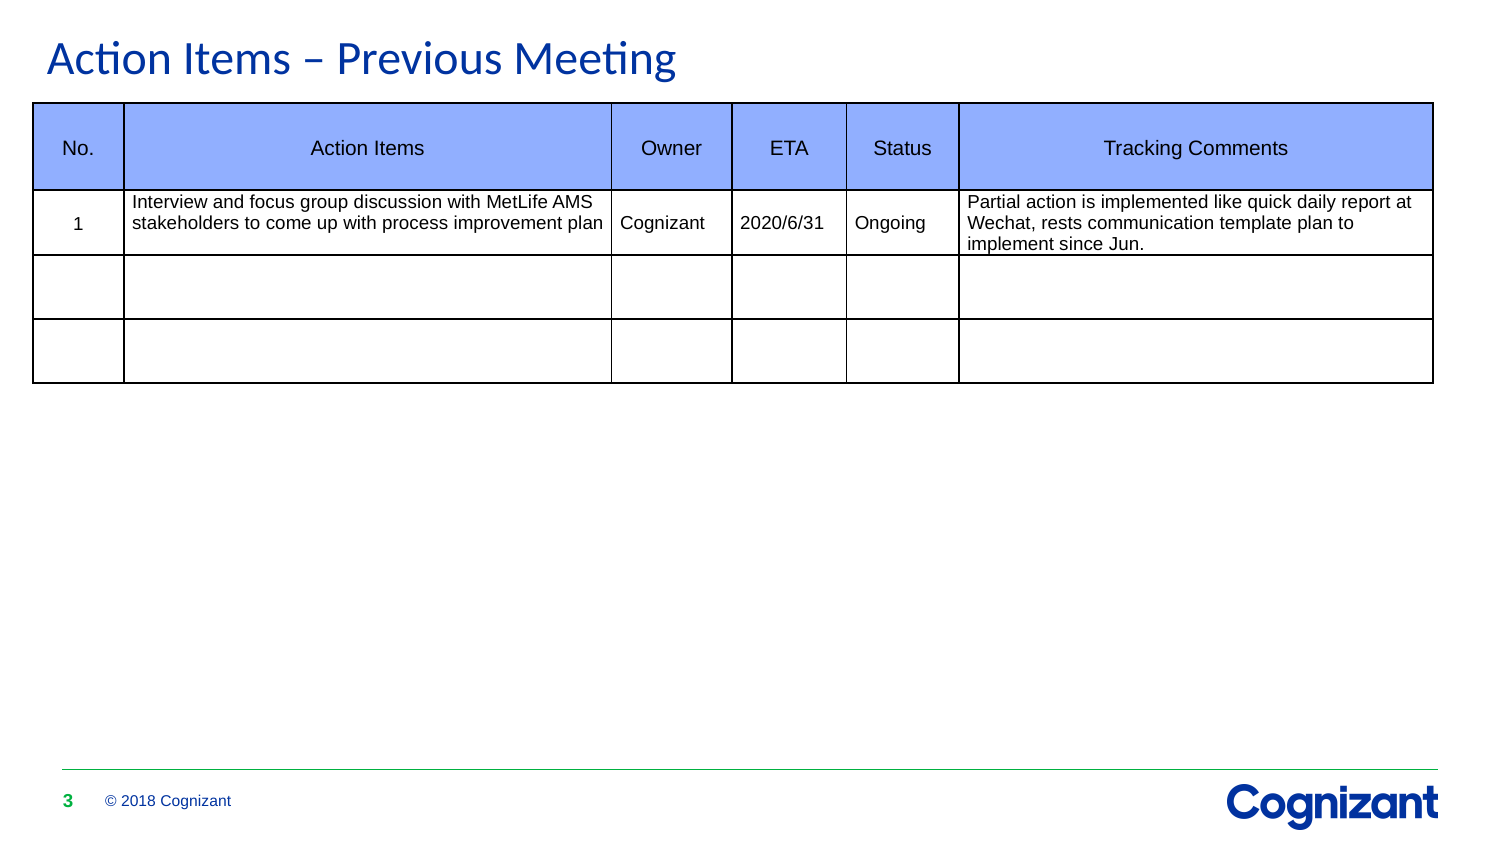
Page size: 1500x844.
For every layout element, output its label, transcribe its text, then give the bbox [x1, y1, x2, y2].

table_cell [125, 256, 611, 318]
table_cell [960, 320, 1432, 382]
table_header ETA [733, 104, 846, 189]
table_header Tracking Comments [960, 104, 1432, 189]
table_cell Ongoing [847, 191, 958, 254]
table_cell [733, 256, 846, 318]
table_cell [960, 256, 1432, 318]
table_header Action Items [125, 104, 611, 189]
table_cell [612, 256, 731, 318]
table_cell [125, 320, 611, 382]
table_cell 2020/6/31 [733, 191, 846, 254]
table_header Status [847, 104, 958, 189]
table_header No. [34, 104, 123, 189]
table_cell [847, 320, 958, 382]
table_cell Partial action is implemented like quick daily report at Wechat, rests communication template plan to implement since Jun. [960, 191, 1432, 254]
table_cell [34, 320, 123, 382]
slide_number 3 [63, 787, 101, 813]
table_cell Interview and focus group discussion with MetLife AMS stakeholders to come up with process improvement plan [125, 191, 611, 254]
table_cell 1 [34, 191, 123, 254]
title Action Items – Previous Meeting [46, 32, 1423, 102]
table_cell Cognizant [612, 191, 731, 254]
footer © 2018 Cognizant [105, 787, 855, 813]
table_cell [847, 256, 958, 318]
picture [1227, 784, 1438, 830]
table_cell [733, 320, 846, 382]
table_header Owner [612, 104, 731, 189]
table_cell [34, 256, 123, 318]
table_cell [612, 320, 731, 382]
